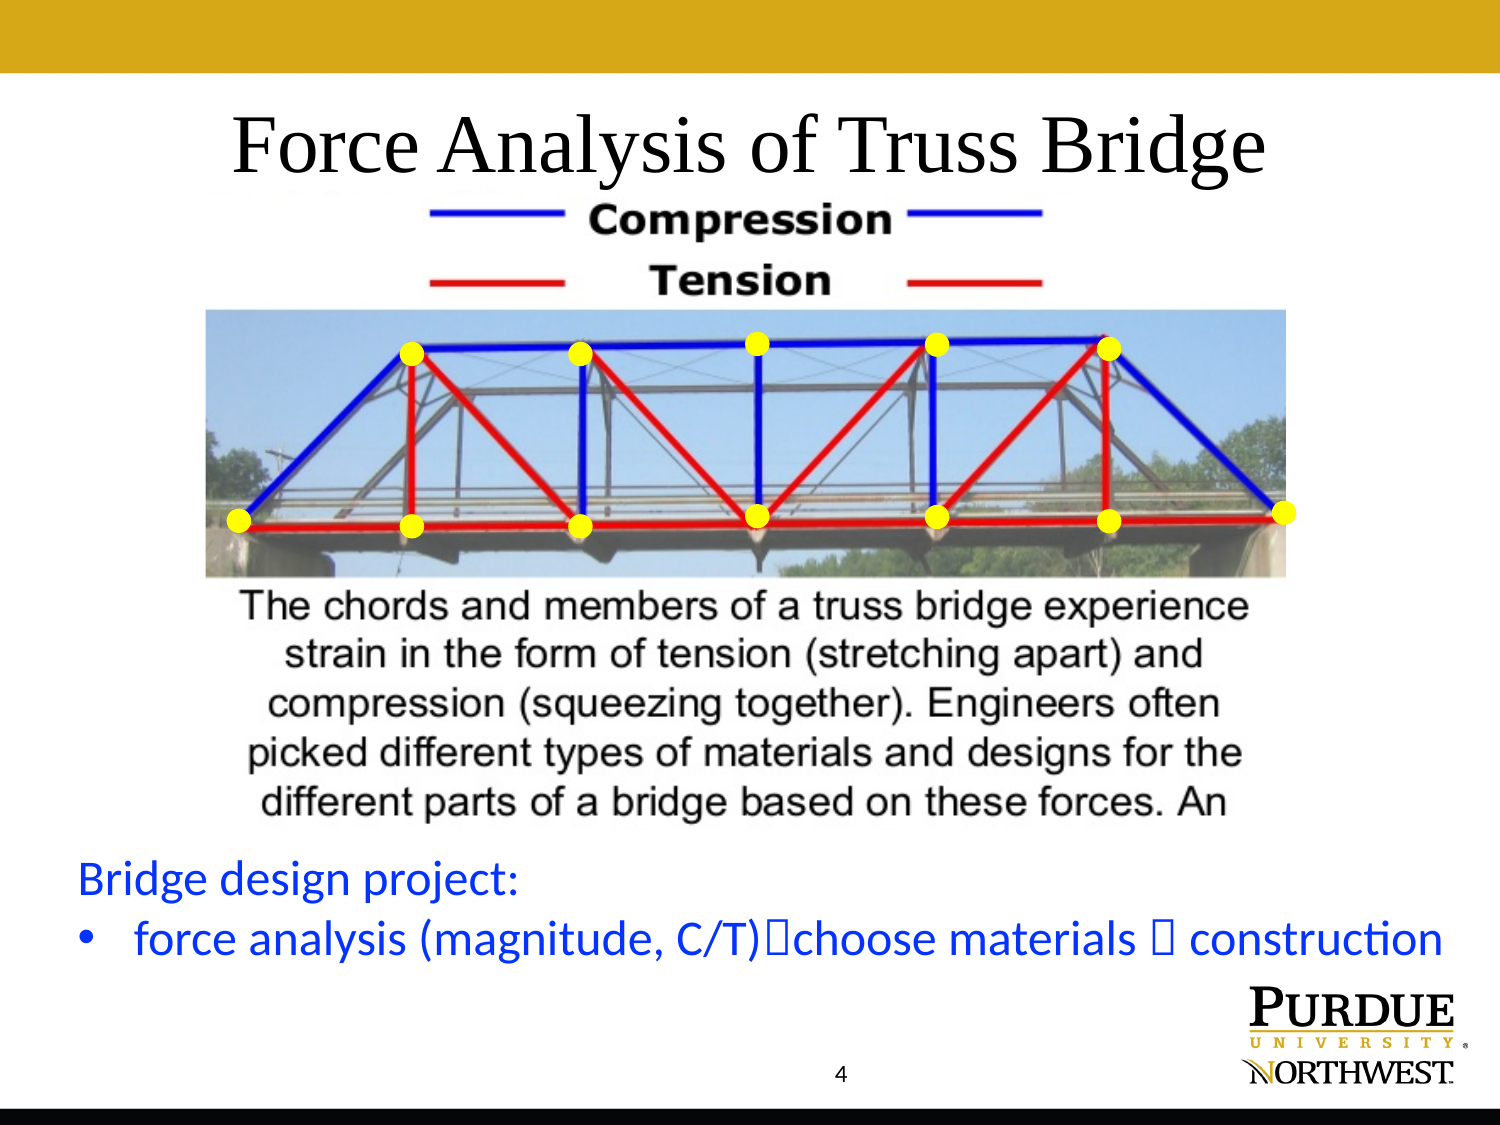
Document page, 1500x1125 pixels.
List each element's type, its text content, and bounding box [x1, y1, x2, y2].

title Force Analysis of Truss Bridge [75, 45, 1425, 233]
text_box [205, 190, 1295, 830]
picture [0, 0, 1500, 1125]
slide_number 4 [512, 1042, 863, 1103]
text_box Bridge design project: force analysis (magnitude, C/T)choose materials  construction [62, 838, 1459, 974]
